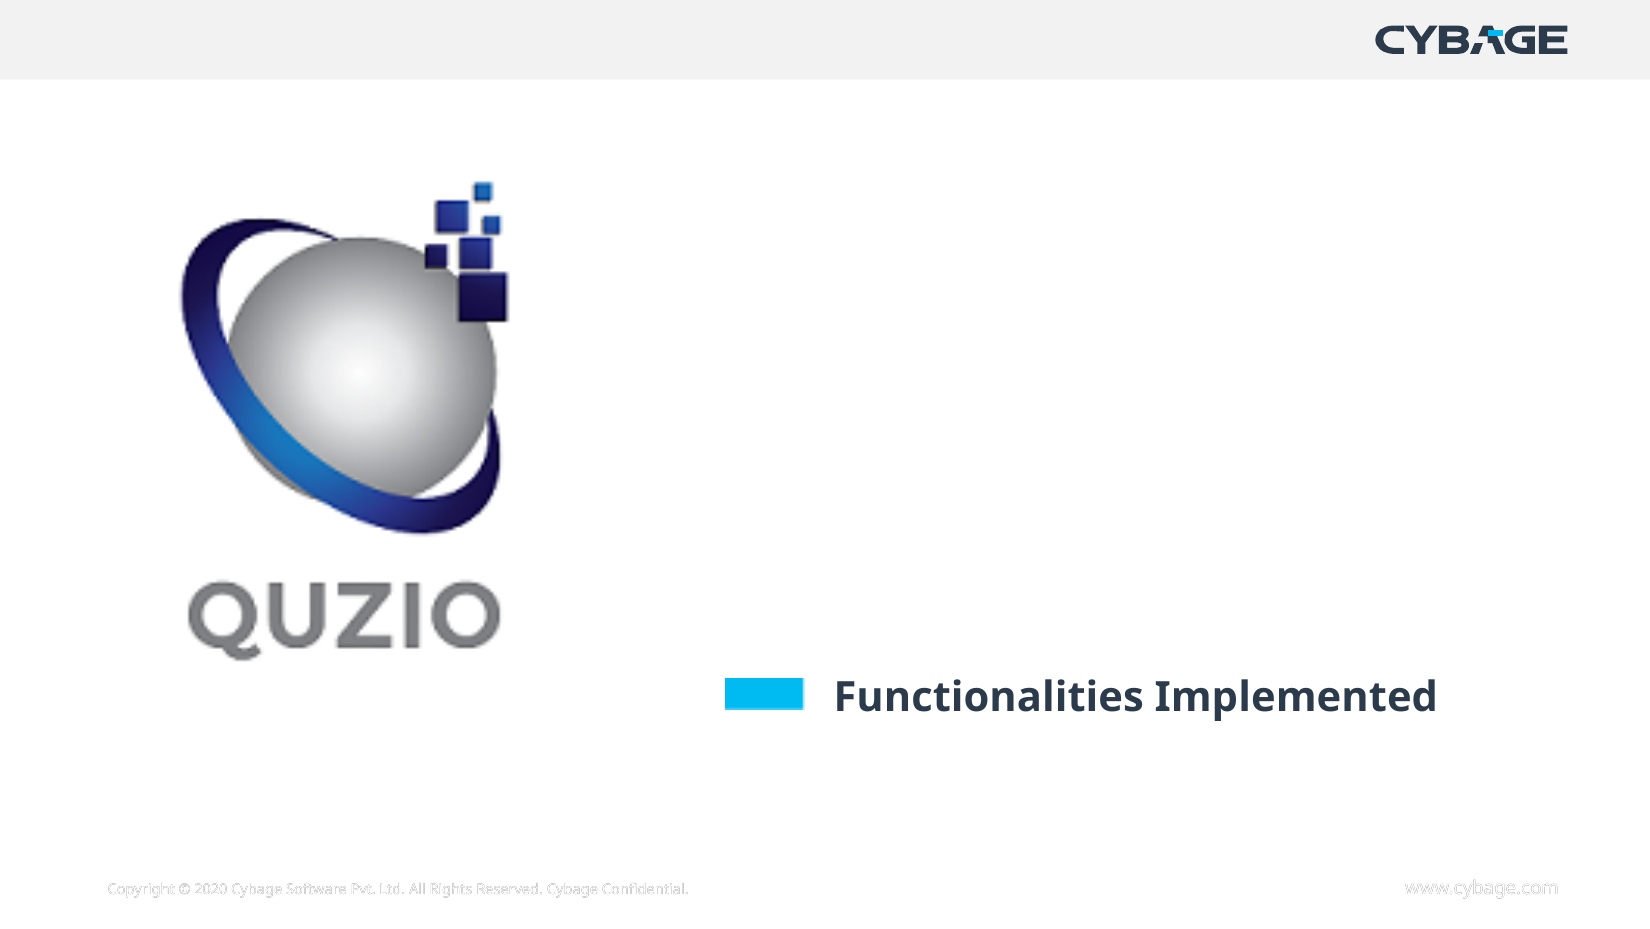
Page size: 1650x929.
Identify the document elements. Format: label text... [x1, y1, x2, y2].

picture [83, 155, 569, 678]
text_box Functionalities Implemented [817, 661, 1639, 780]
text_box [774, 637, 1650, 804]
text_box Copyright © 2020 Cybage Software Pvt. Ltd. All Rights Reserved. Cybage Confidential. [87, 872, 913, 905]
text_box www.cybage.com [1388, 867, 1584, 907]
picture [725, 678, 805, 710]
